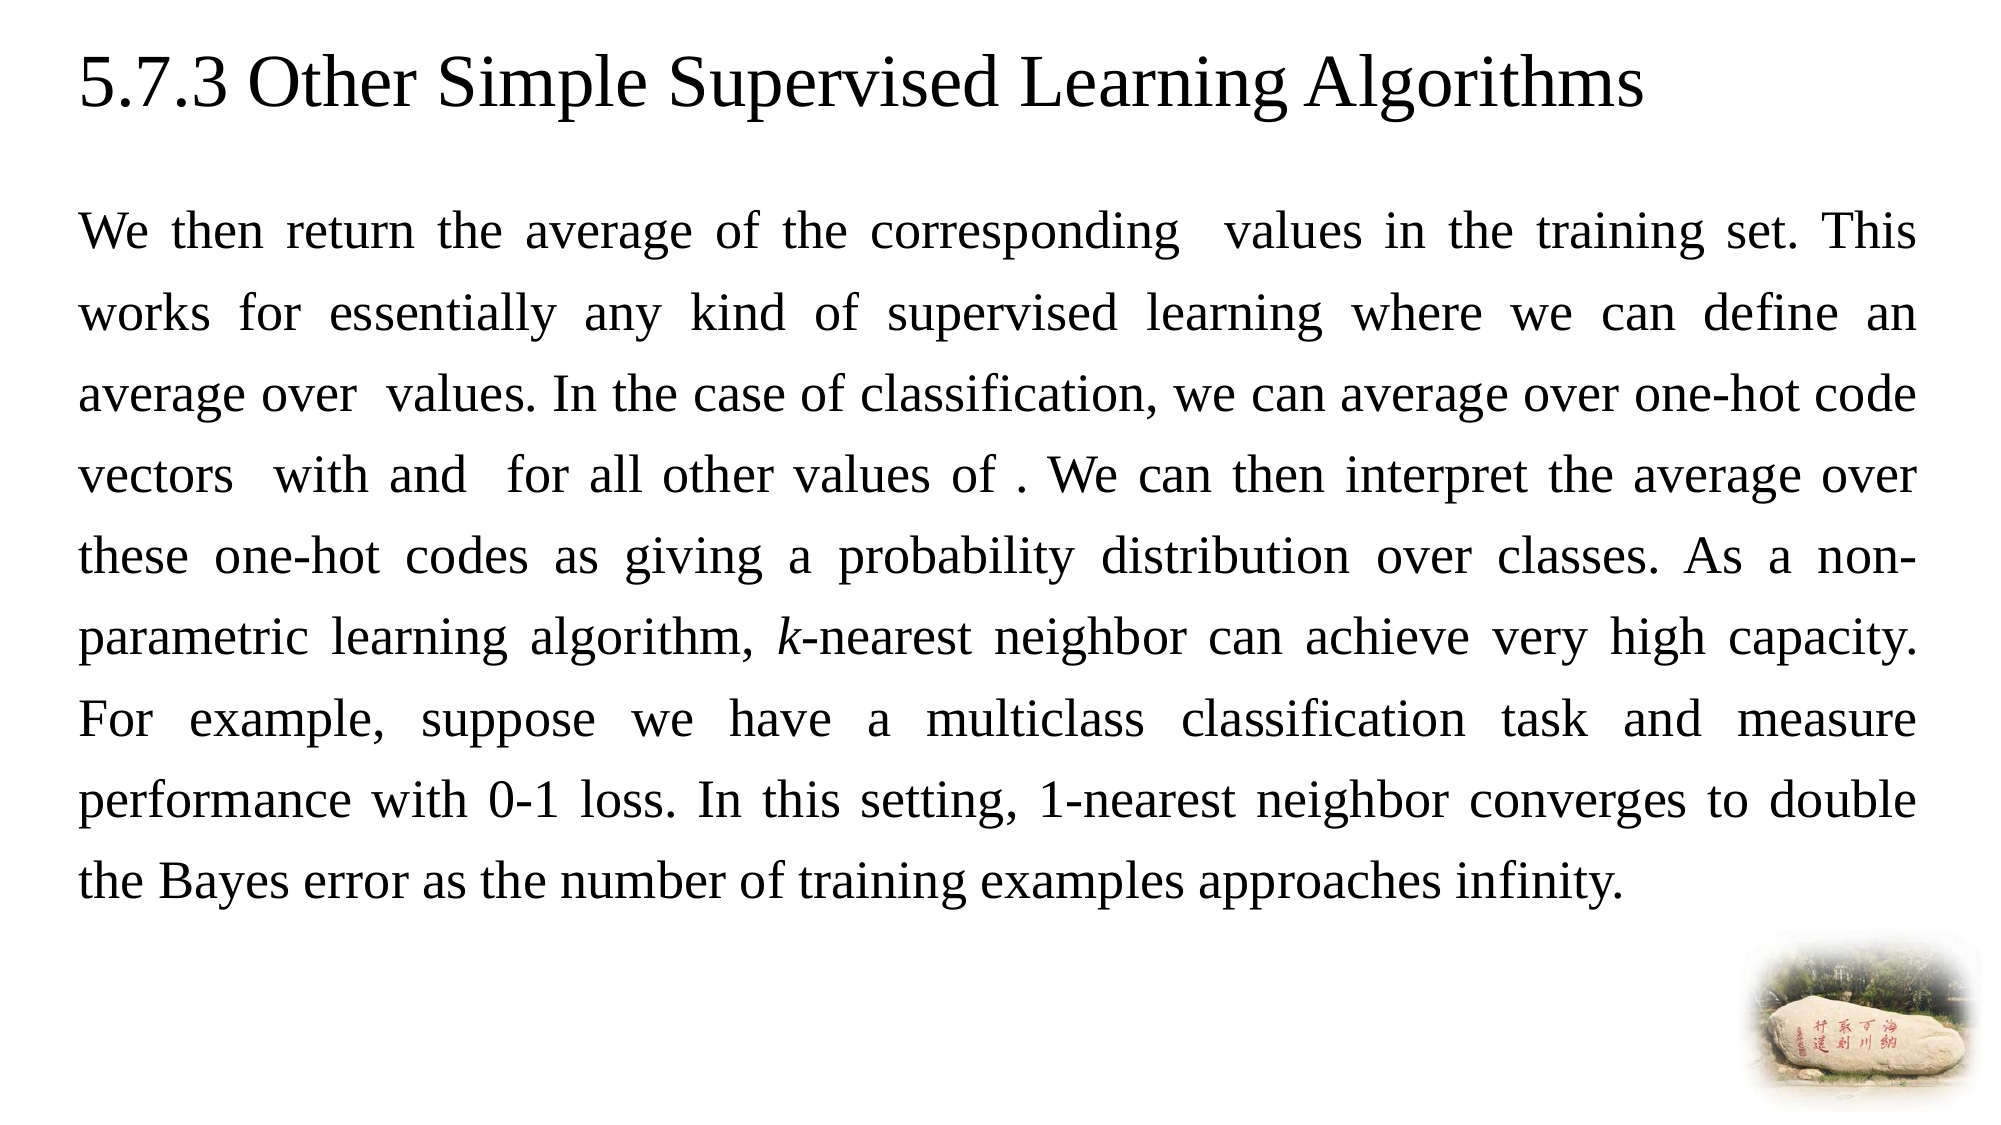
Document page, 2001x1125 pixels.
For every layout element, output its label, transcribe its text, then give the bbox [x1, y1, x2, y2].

title 5.7.3 Other Simple Supervised Learning Algorithms [63, 21, 1936, 142]
picture [1740, 927, 1985, 1112]
